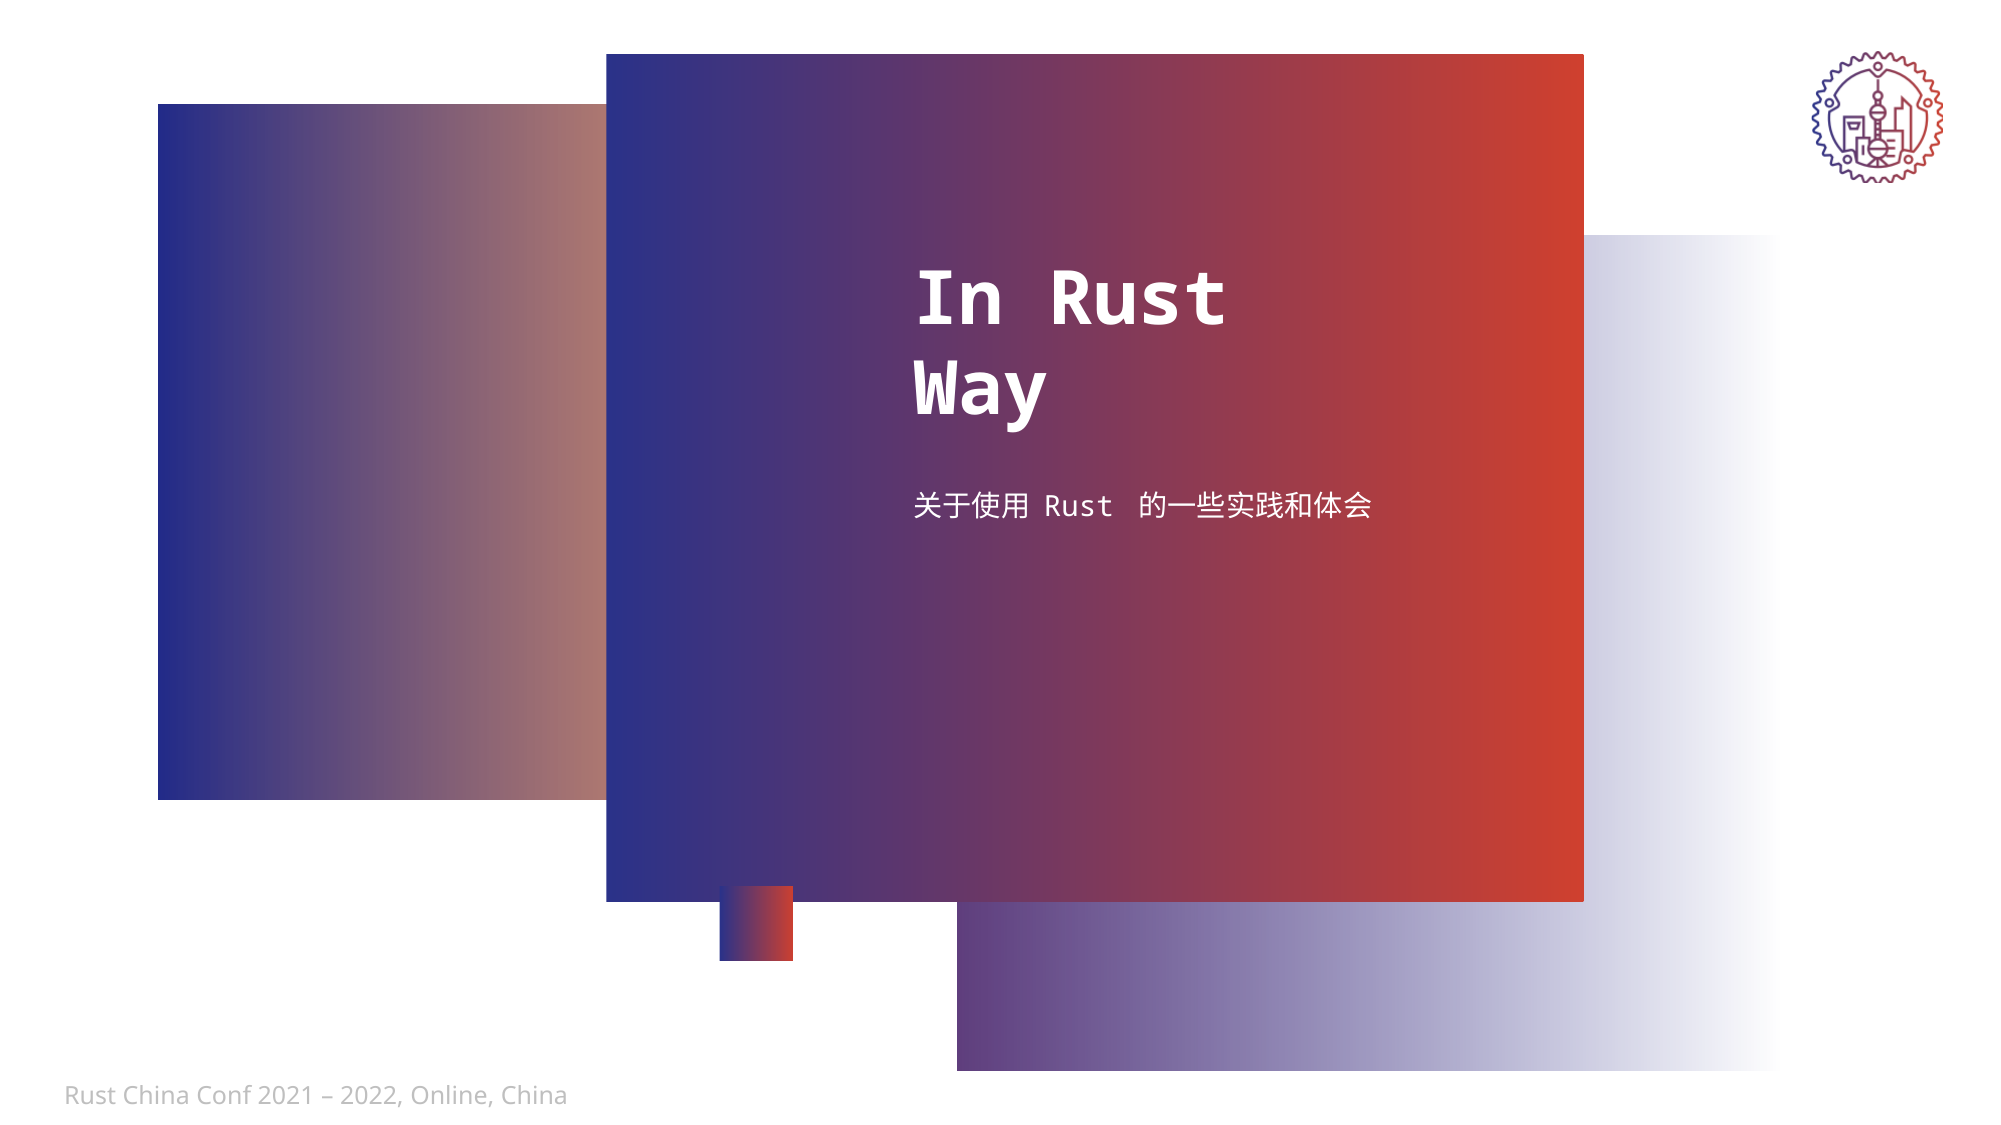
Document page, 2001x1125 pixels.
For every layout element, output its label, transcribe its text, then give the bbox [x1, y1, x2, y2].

text_box In Rust Way [898, 242, 1418, 438]
text_box [719, 886, 794, 961]
text_box 关于使用 Rust 的一些实践和体会 [898, 461, 1525, 530]
